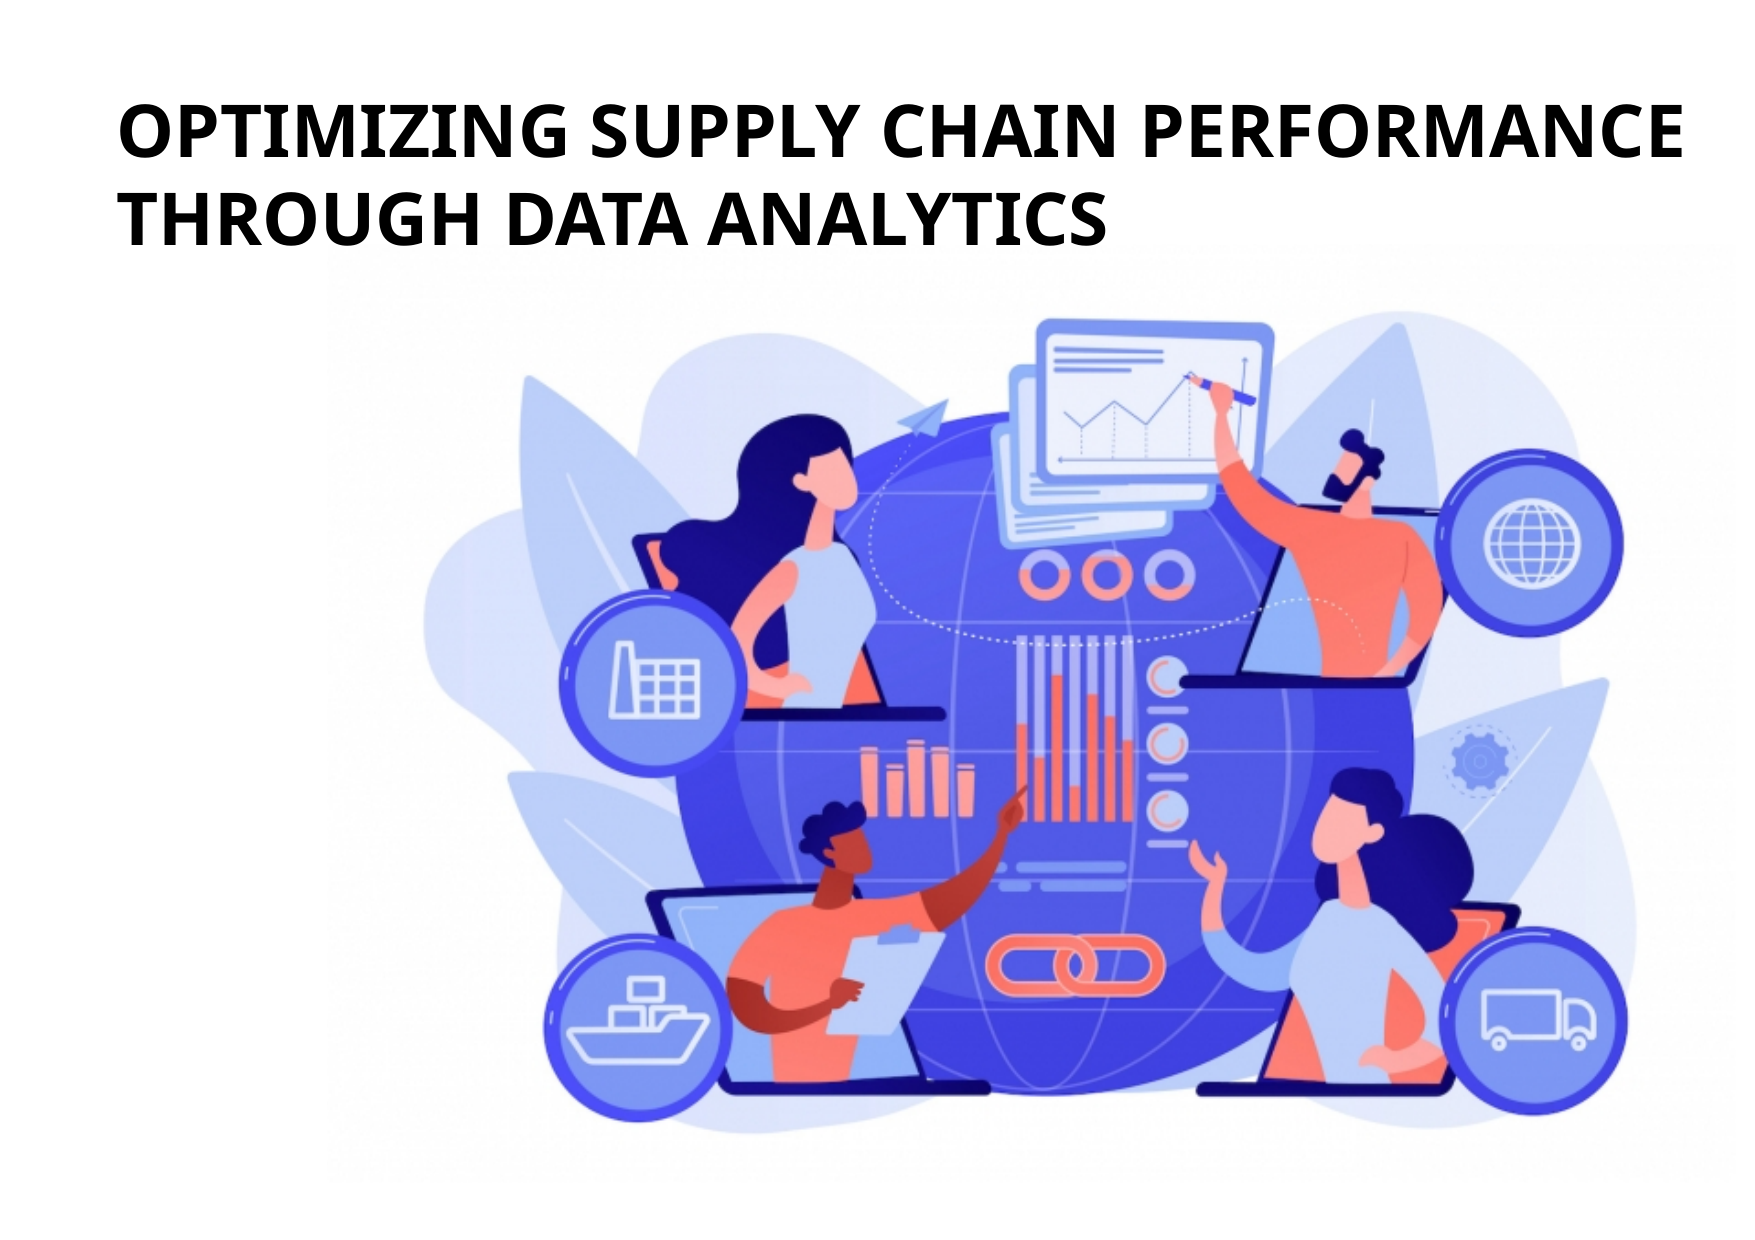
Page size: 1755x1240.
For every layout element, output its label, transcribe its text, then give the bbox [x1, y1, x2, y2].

text_box OPTIMIZING SUPPLY CHAIN PERFORMANCE THROUGH DATA ANALYTICS [114, 82, 1755, 260]
picture [326, 244, 1736, 1184]
